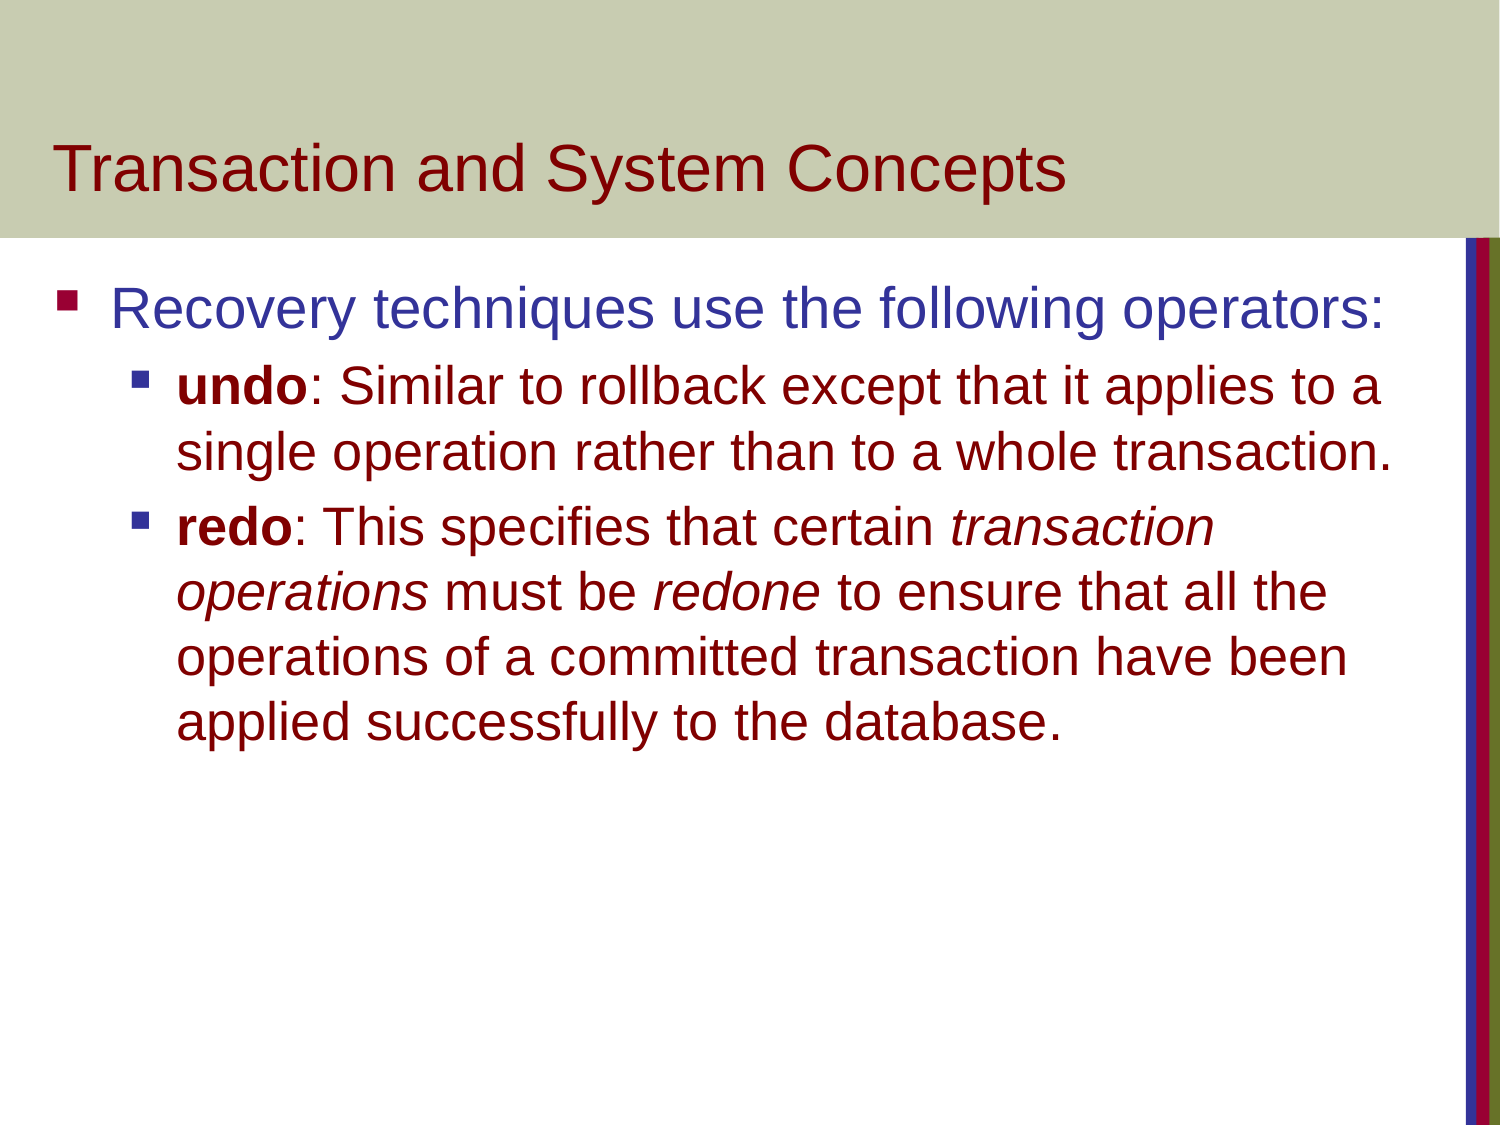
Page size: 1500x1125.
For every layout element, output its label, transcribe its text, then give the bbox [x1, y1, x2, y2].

list Recovery techniques use the following operators: undo: Similar to rollback except that it applies to a single operation rather than to a whole transaction. redo: This specifies that certain transaction operations must be redone to ensure that all the operations of a committed transaction have been applied successfully to the database. [39, 262, 1401, 1013]
title Transaction and System Concepts [37, 49, 1317, 213]
